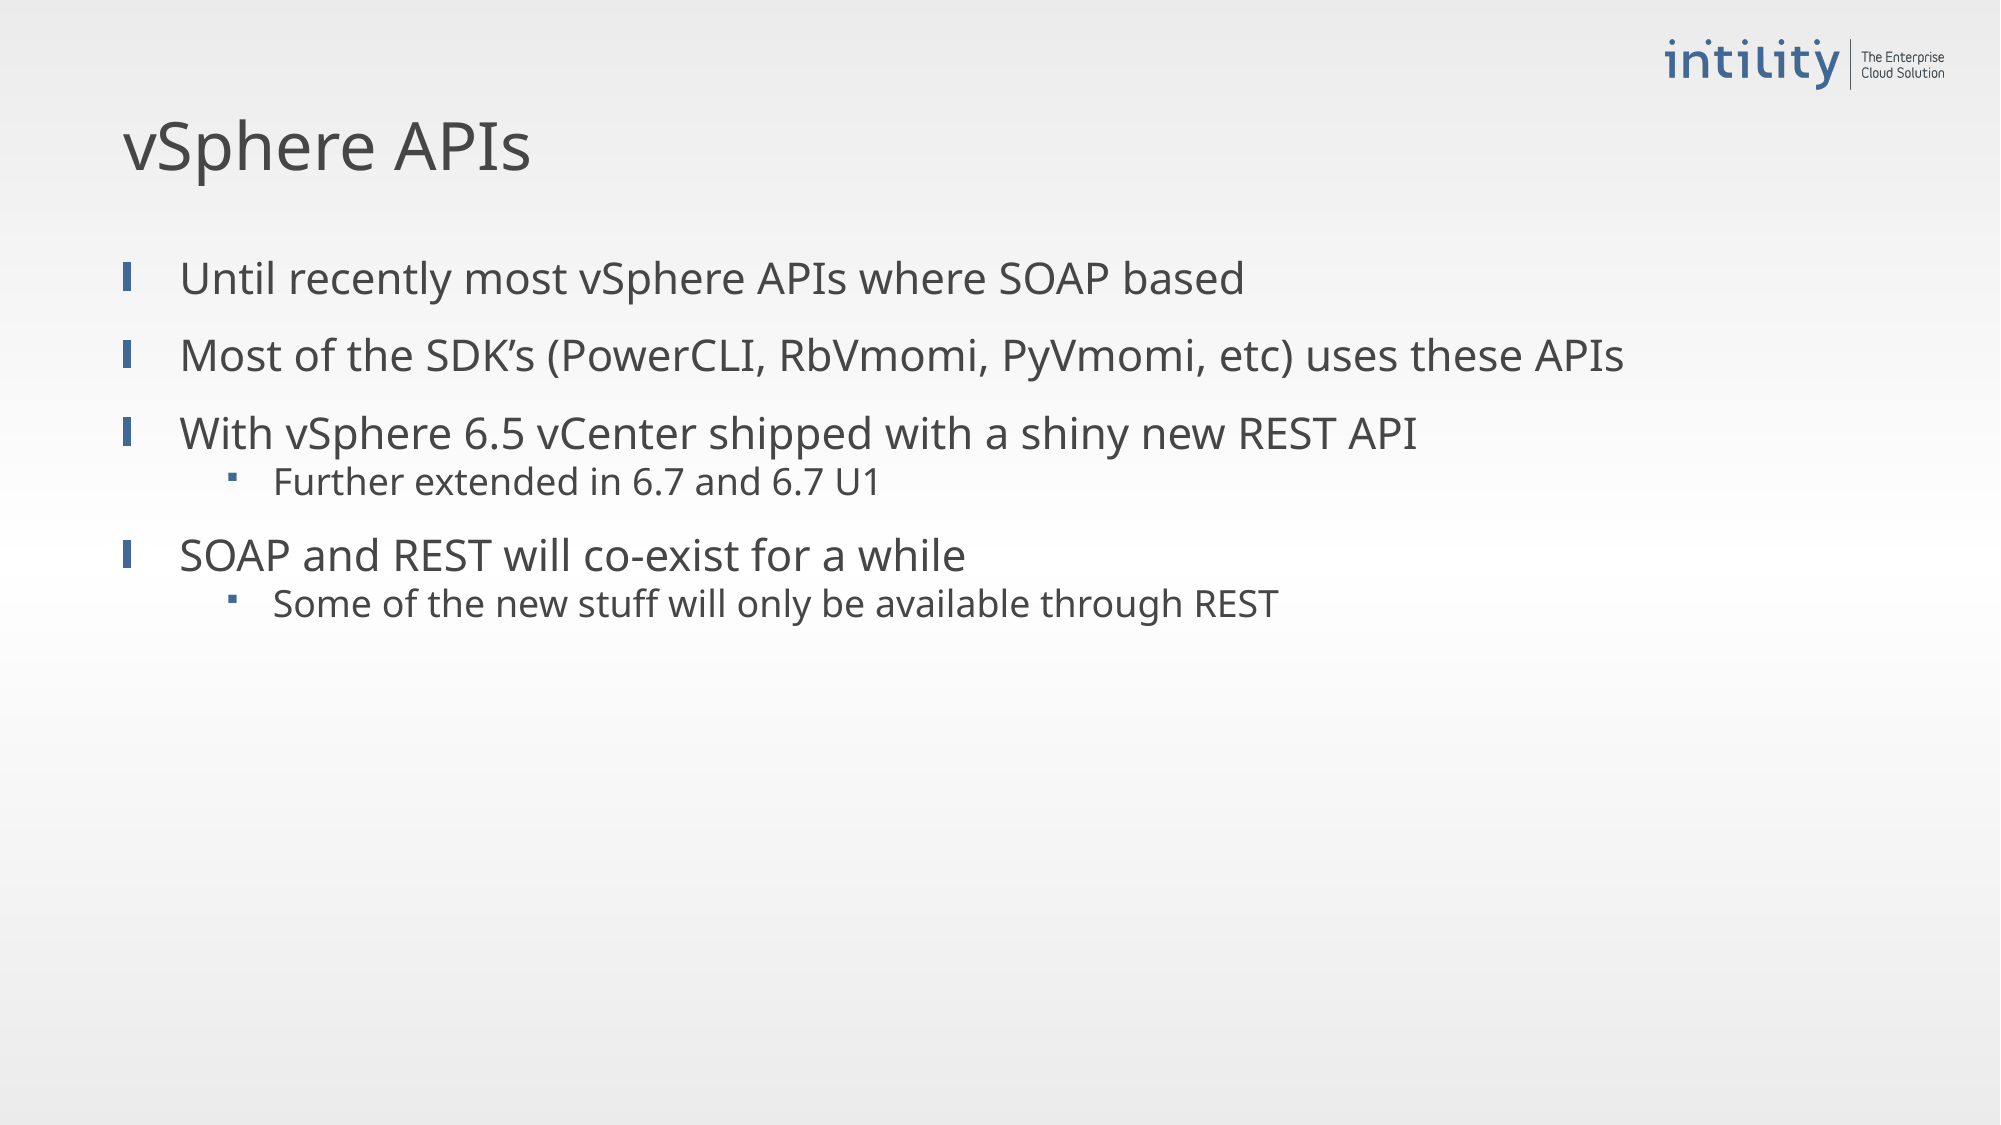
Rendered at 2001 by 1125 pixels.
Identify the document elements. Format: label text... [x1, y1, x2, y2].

picture [123, 262, 131, 291]
picture [123, 540, 131, 568]
picture [1665, 39, 1944, 90]
title vSphere APIs [108, 96, 1892, 210]
subtitle Until recently most vSphere APIs where SOAP based Most of the SDK’s (PowerCLI, RbVmomi, PyVmomi, etc) uses these APIs With vSphere 6.5 vCenter shipped with a shiny new REST API Further extended in 6.7 and 6.7 U1 SOAP and REST will co-exist for a while Some of the new stuff will only be available through REST [108, 243, 1825, 1029]
picture [123, 340, 131, 368]
picture [123, 417, 131, 446]
